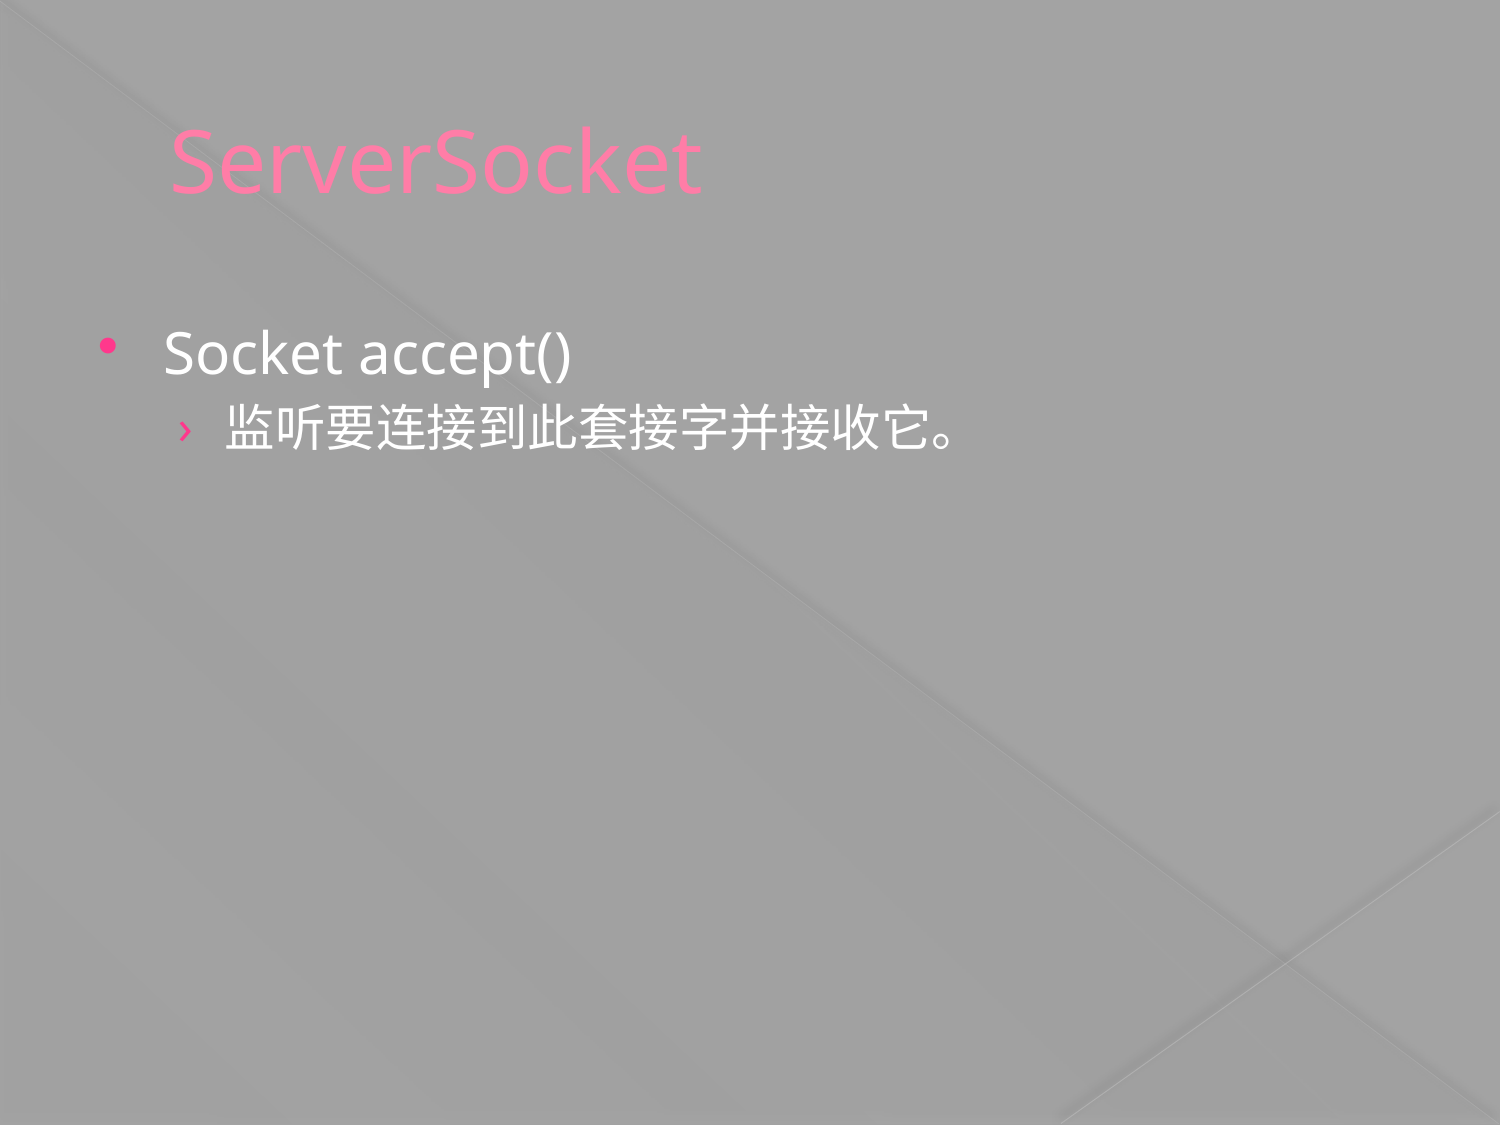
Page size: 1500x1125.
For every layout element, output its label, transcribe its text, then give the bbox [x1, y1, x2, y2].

list Socket accept() 监听要连接到此套接字并接收它。 [75, 308, 1425, 1059]
title ServerSocket [75, 43, 1425, 274]
